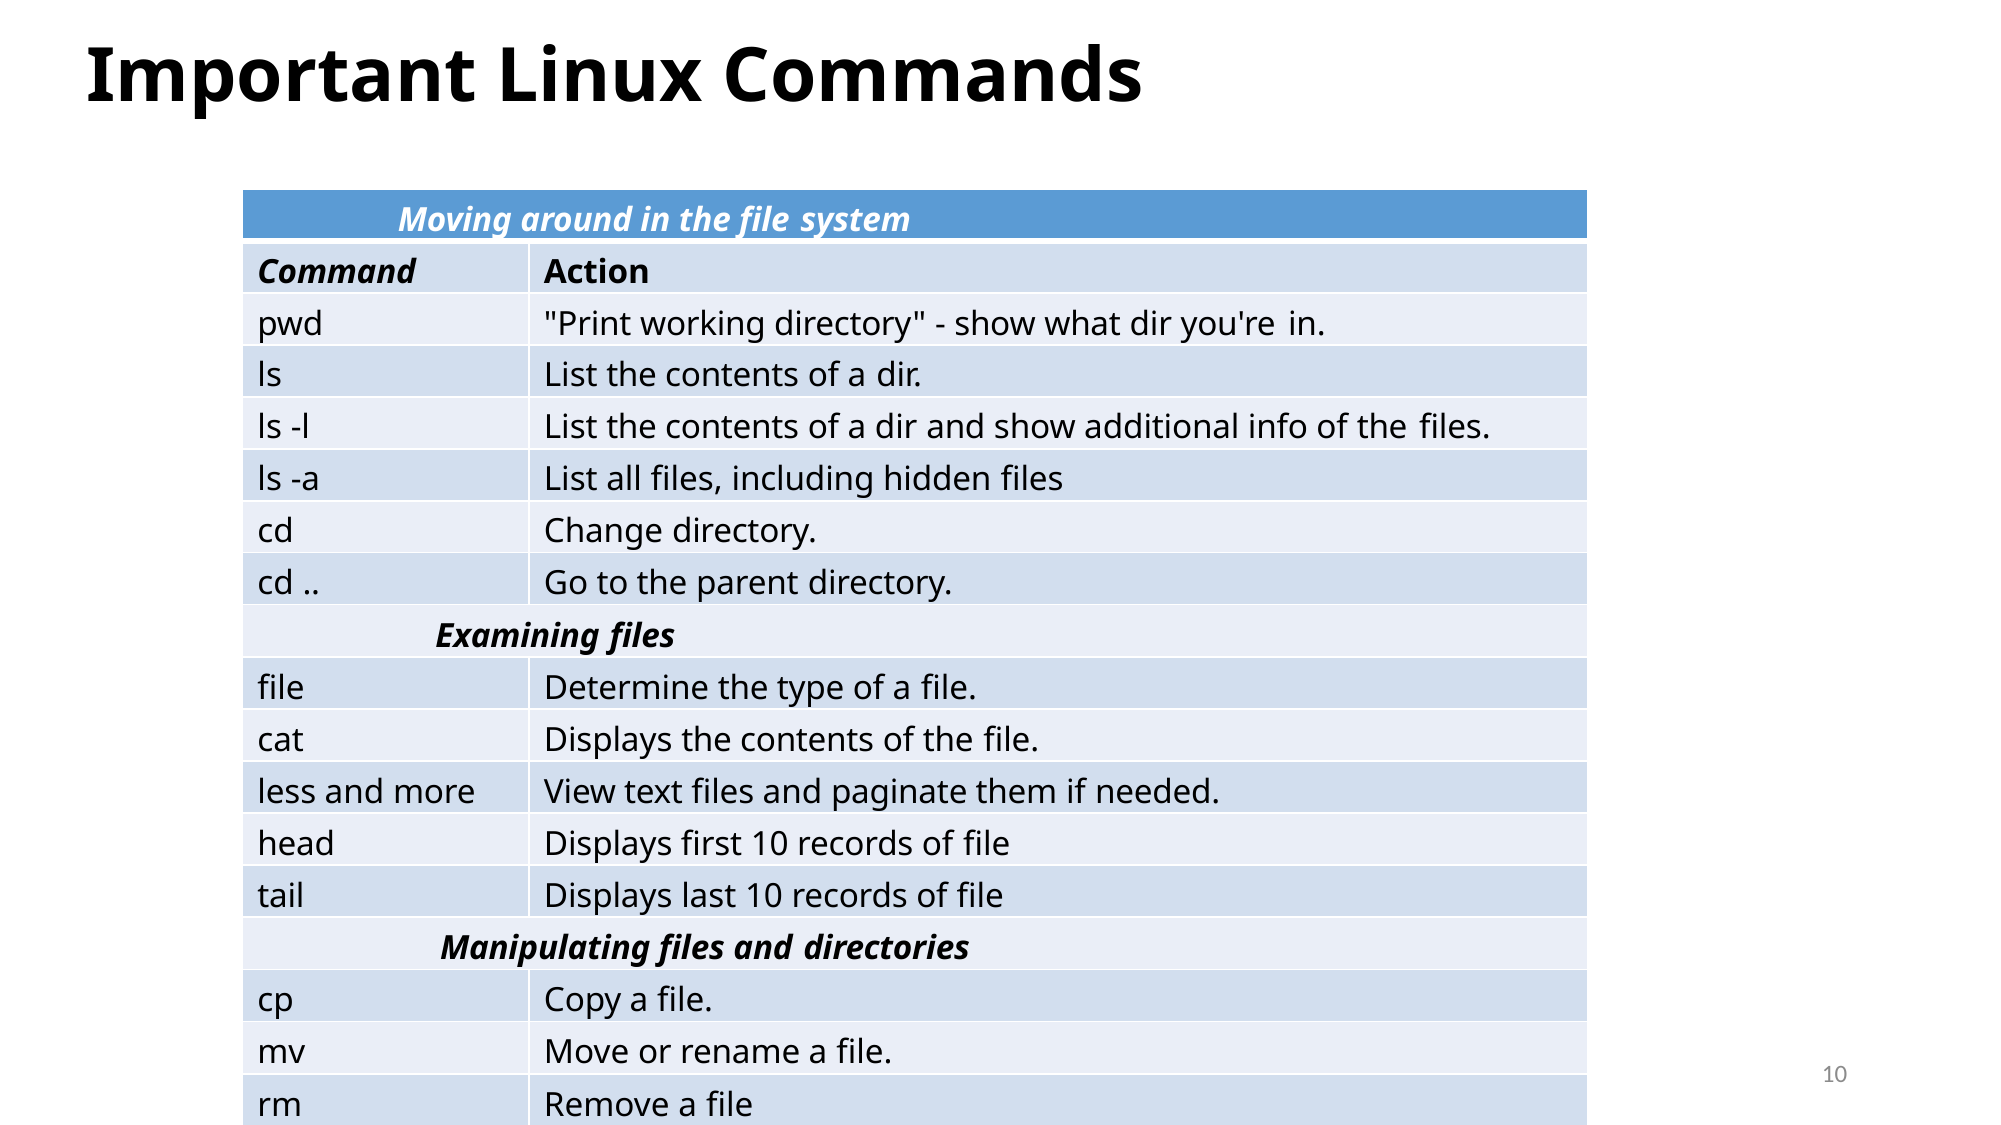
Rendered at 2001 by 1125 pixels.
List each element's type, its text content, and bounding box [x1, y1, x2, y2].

table_cell Examining files [243, 605, 1587, 656]
table_cell less and more [243, 762, 528, 812]
table_cell ls -l [243, 398, 528, 448]
slide_number 10 [1412, 1042, 1863, 1103]
table_cell ls [243, 346, 528, 396]
table_cell Command [243, 244, 528, 292]
table_cell List all files, including hidden files [530, 450, 1587, 500]
table_cell Move or rename a file. [530, 1022, 1587, 1073]
table_header Moving around in the file system [243, 190, 1587, 238]
table_cell tail [243, 866, 528, 916]
text_box Important Linux Commands [52, 19, 1227, 125]
table_cell Action [530, 244, 1587, 292]
table_cell cp [243, 970, 528, 1021]
table_cell Remove a file [530, 1075, 1587, 1125]
table_cell head [243, 814, 528, 864]
table_cell Displays the contents of the file. [530, 710, 1587, 760]
table_cell pwd [243, 294, 528, 344]
table_cell Manipulating files and directories [243, 918, 1587, 969]
table_cell View text files and paginate them if needed. [530, 762, 1587, 812]
table_cell cd .. [243, 553, 528, 604]
table_cell Displays last 10 records of file [530, 866, 1587, 916]
table_cell cat [243, 710, 528, 760]
table_cell List the contents of a dir. [530, 346, 1587, 396]
table_cell mv [243, 1022, 528, 1073]
table_cell Displays first 10 records of file [530, 814, 1587, 864]
table_cell "Print working directory" - show what dir you're in. [530, 294, 1587, 344]
table_cell List the contents of a dir and show additional info of the files. [530, 398, 1587, 448]
table_cell file [243, 658, 528, 708]
table_cell cd [243, 502, 528, 552]
table_cell ls -a [243, 450, 528, 500]
table_cell Change directory. [530, 502, 1587, 552]
table_cell Go to the parent directory. [530, 553, 1587, 604]
table_cell rm [243, 1075, 528, 1125]
table_cell Copy a file. [530, 970, 1587, 1021]
table_cell Determine the type of a file. [530, 658, 1587, 708]
